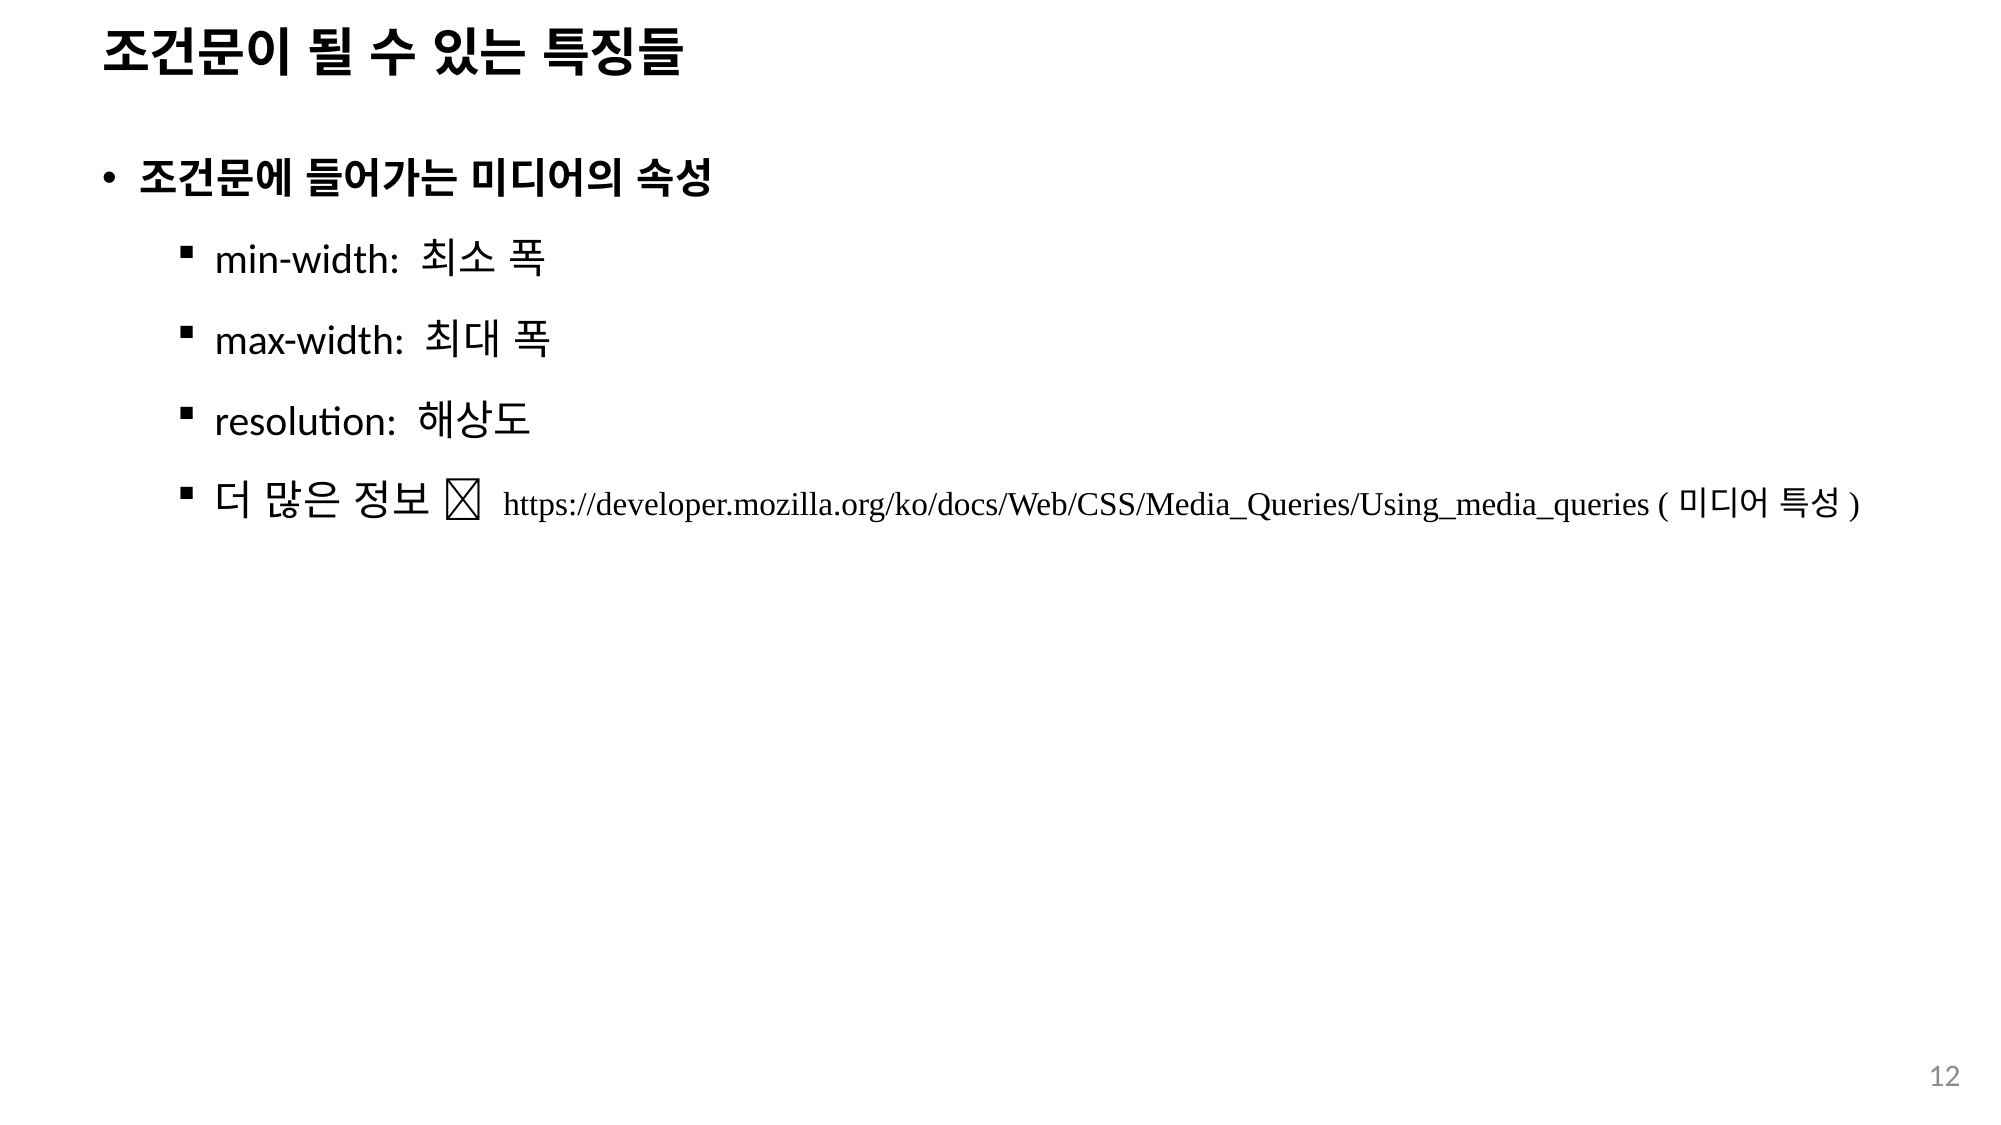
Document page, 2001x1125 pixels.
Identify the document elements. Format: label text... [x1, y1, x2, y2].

title 조건문이 될 수 있는 특징들 [87, 26, 1812, 83]
list 조건문에 들어가는 미디어의 속성 min-width: 최소 폭 max-width: 최대 폭 resolution: 해상도 더 많은 정보  https://developer.mozilla.org/ko/docs/Web/CSS/Media_Queries/Using_media_queries (미디어 특성) [87, 124, 1878, 1066]
slide_number 12 [1412, 1042, 1976, 1106]
